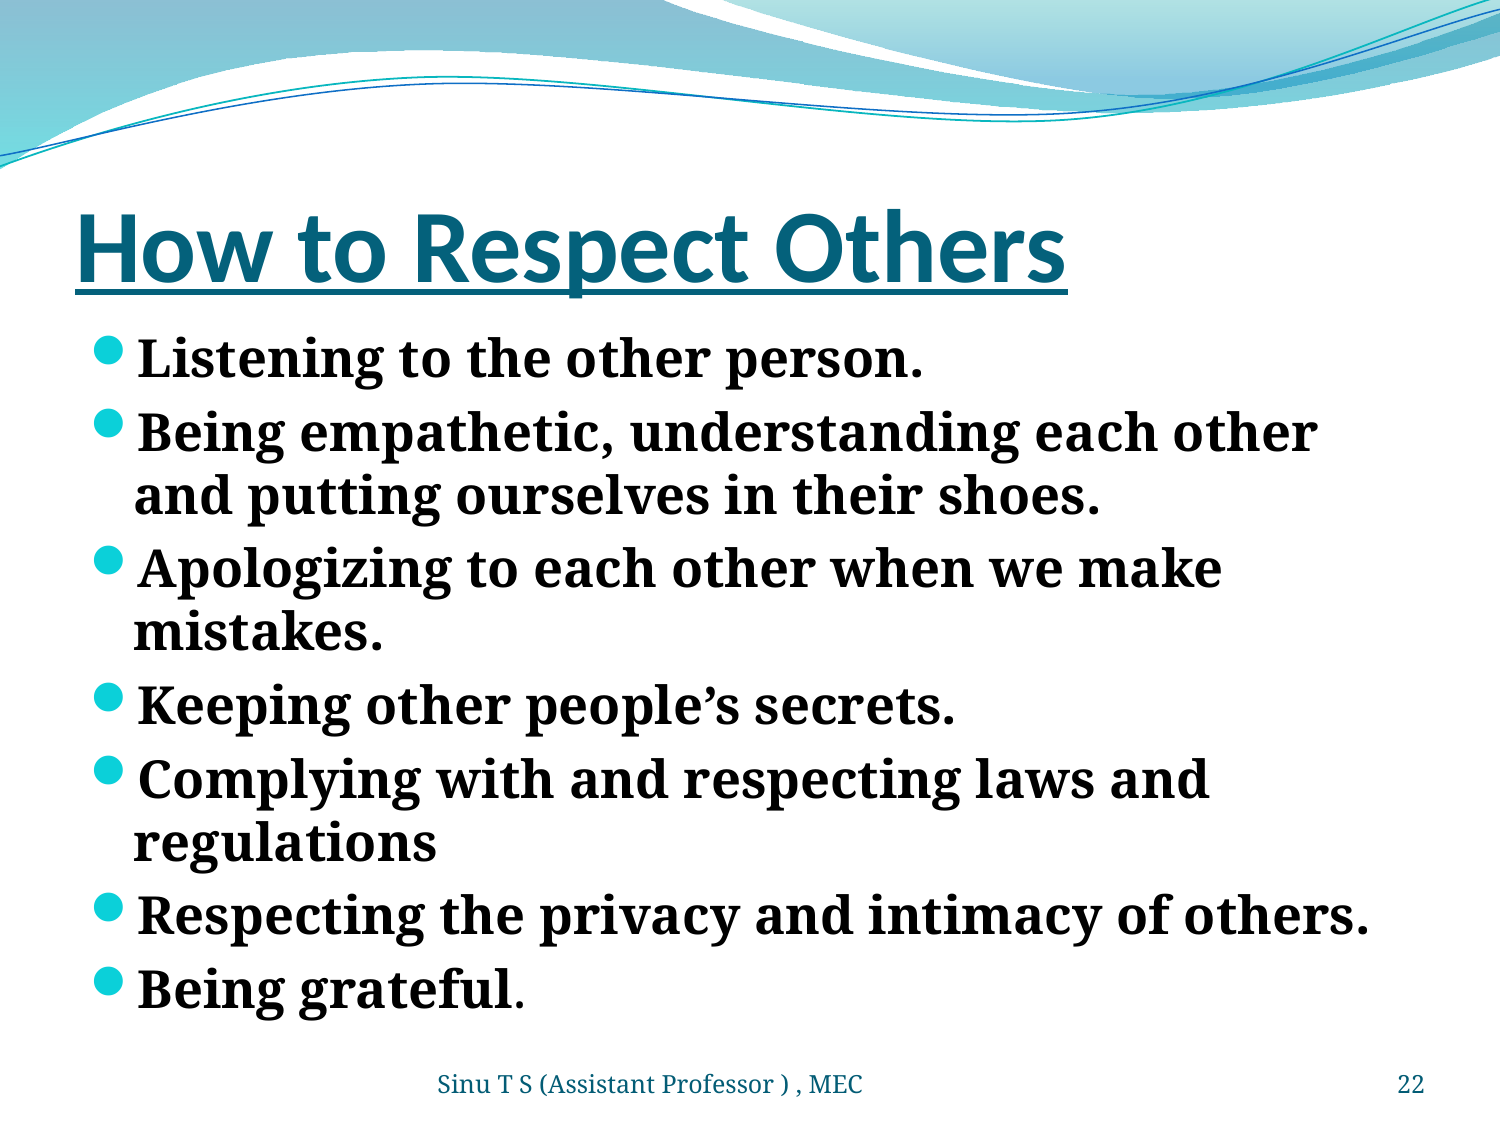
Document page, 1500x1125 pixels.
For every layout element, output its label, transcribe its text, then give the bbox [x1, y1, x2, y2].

footer Sinu T S (Assistant Professor ) , MEC [437, 1042, 988, 1103]
slide_number 22 [1299, 1042, 1425, 1103]
list Listening to the other person. Being empathetic, understanding each other and putting ourselves in their shoes. Apologizing to each other when we make mistakes. Keeping other people’s secrets. Complying with and respecting laws and regulations Respecting the privacy and intimacy of others. Being grateful. [75, 317, 1425, 1038]
title How to Respect Others [75, 115, 1425, 303]
